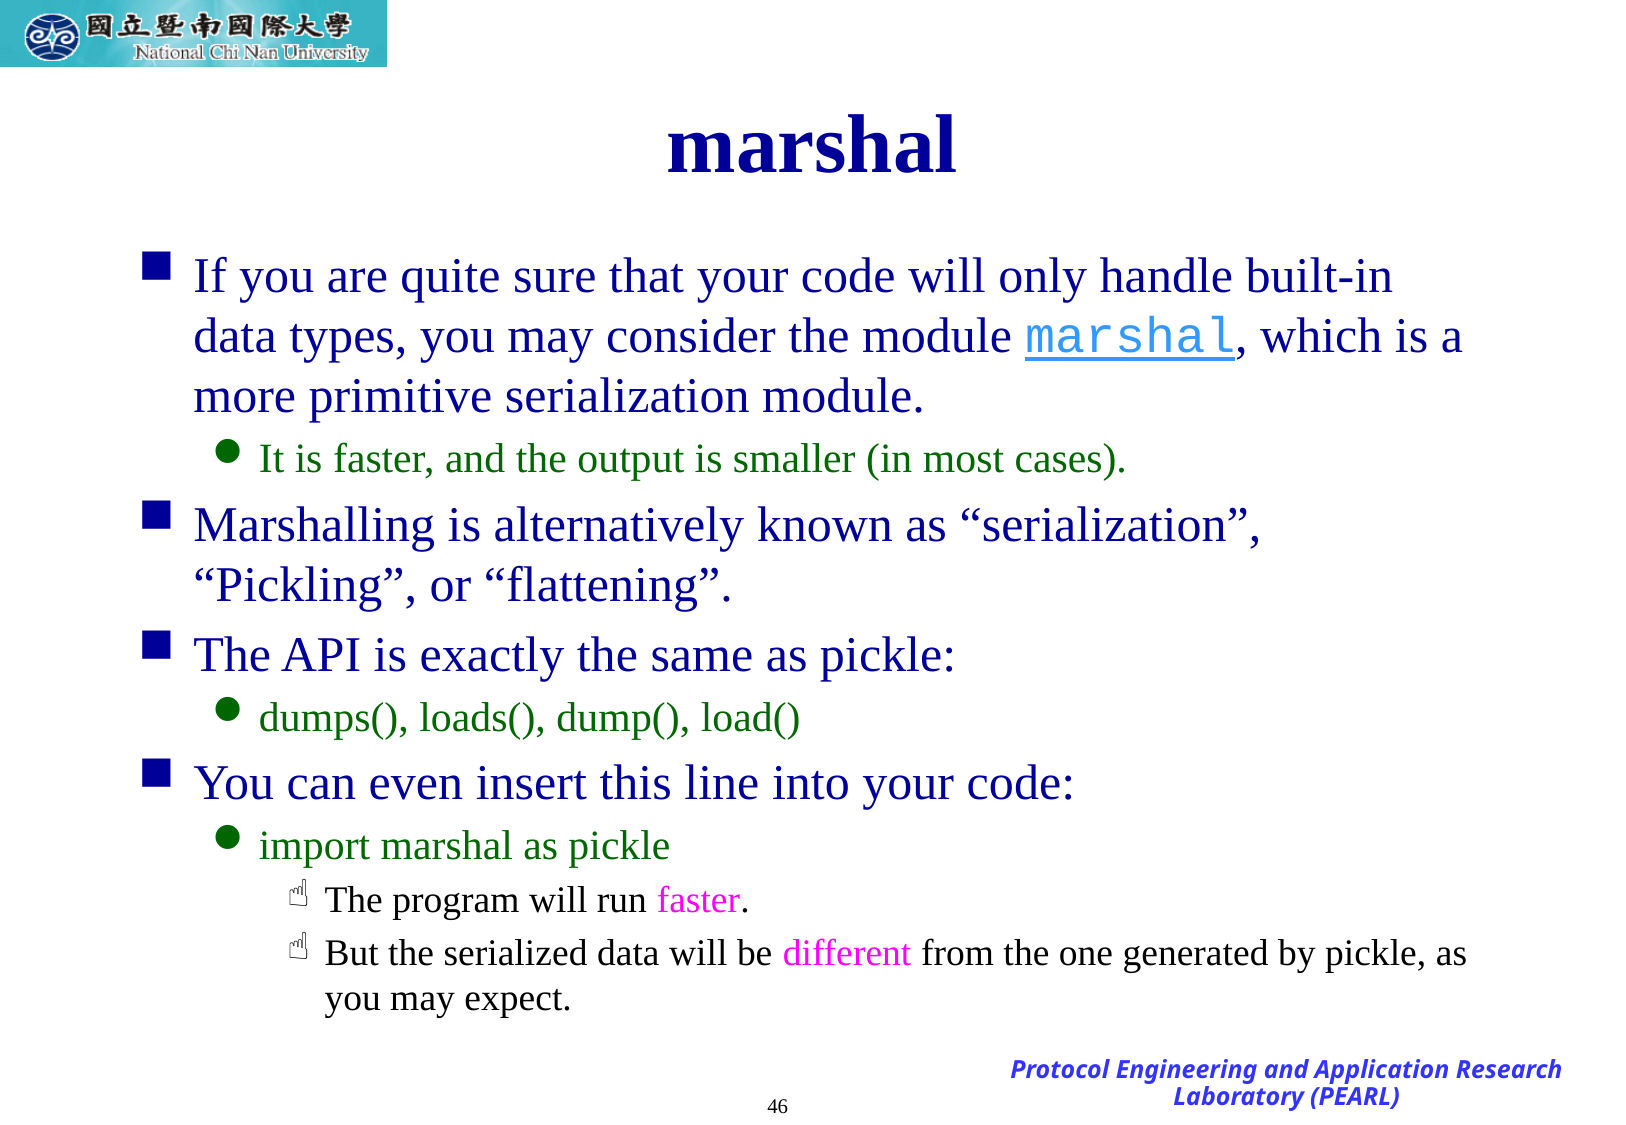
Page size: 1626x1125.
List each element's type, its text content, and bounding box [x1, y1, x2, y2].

title marshal [121, 66, 1504, 212]
picture [0, 0, 399, 84]
list If you are quite sure that your code will only handle built-in data types, you may consider the module marshal, which is a more primitive serialization module. It is faster, and the output is smaller (in most cases). Marshalling is alternatively known as “serialization”, “Pickling”, or “flattening”. The API is exactly the same as pickle: dumps(), loads(), dump(), load() You can even insert this line into your code: import marshal as pickle The program will run faster. But the serialized data will be different from the one generated by pickle, as you may expect. [121, 235, 1504, 1037]
